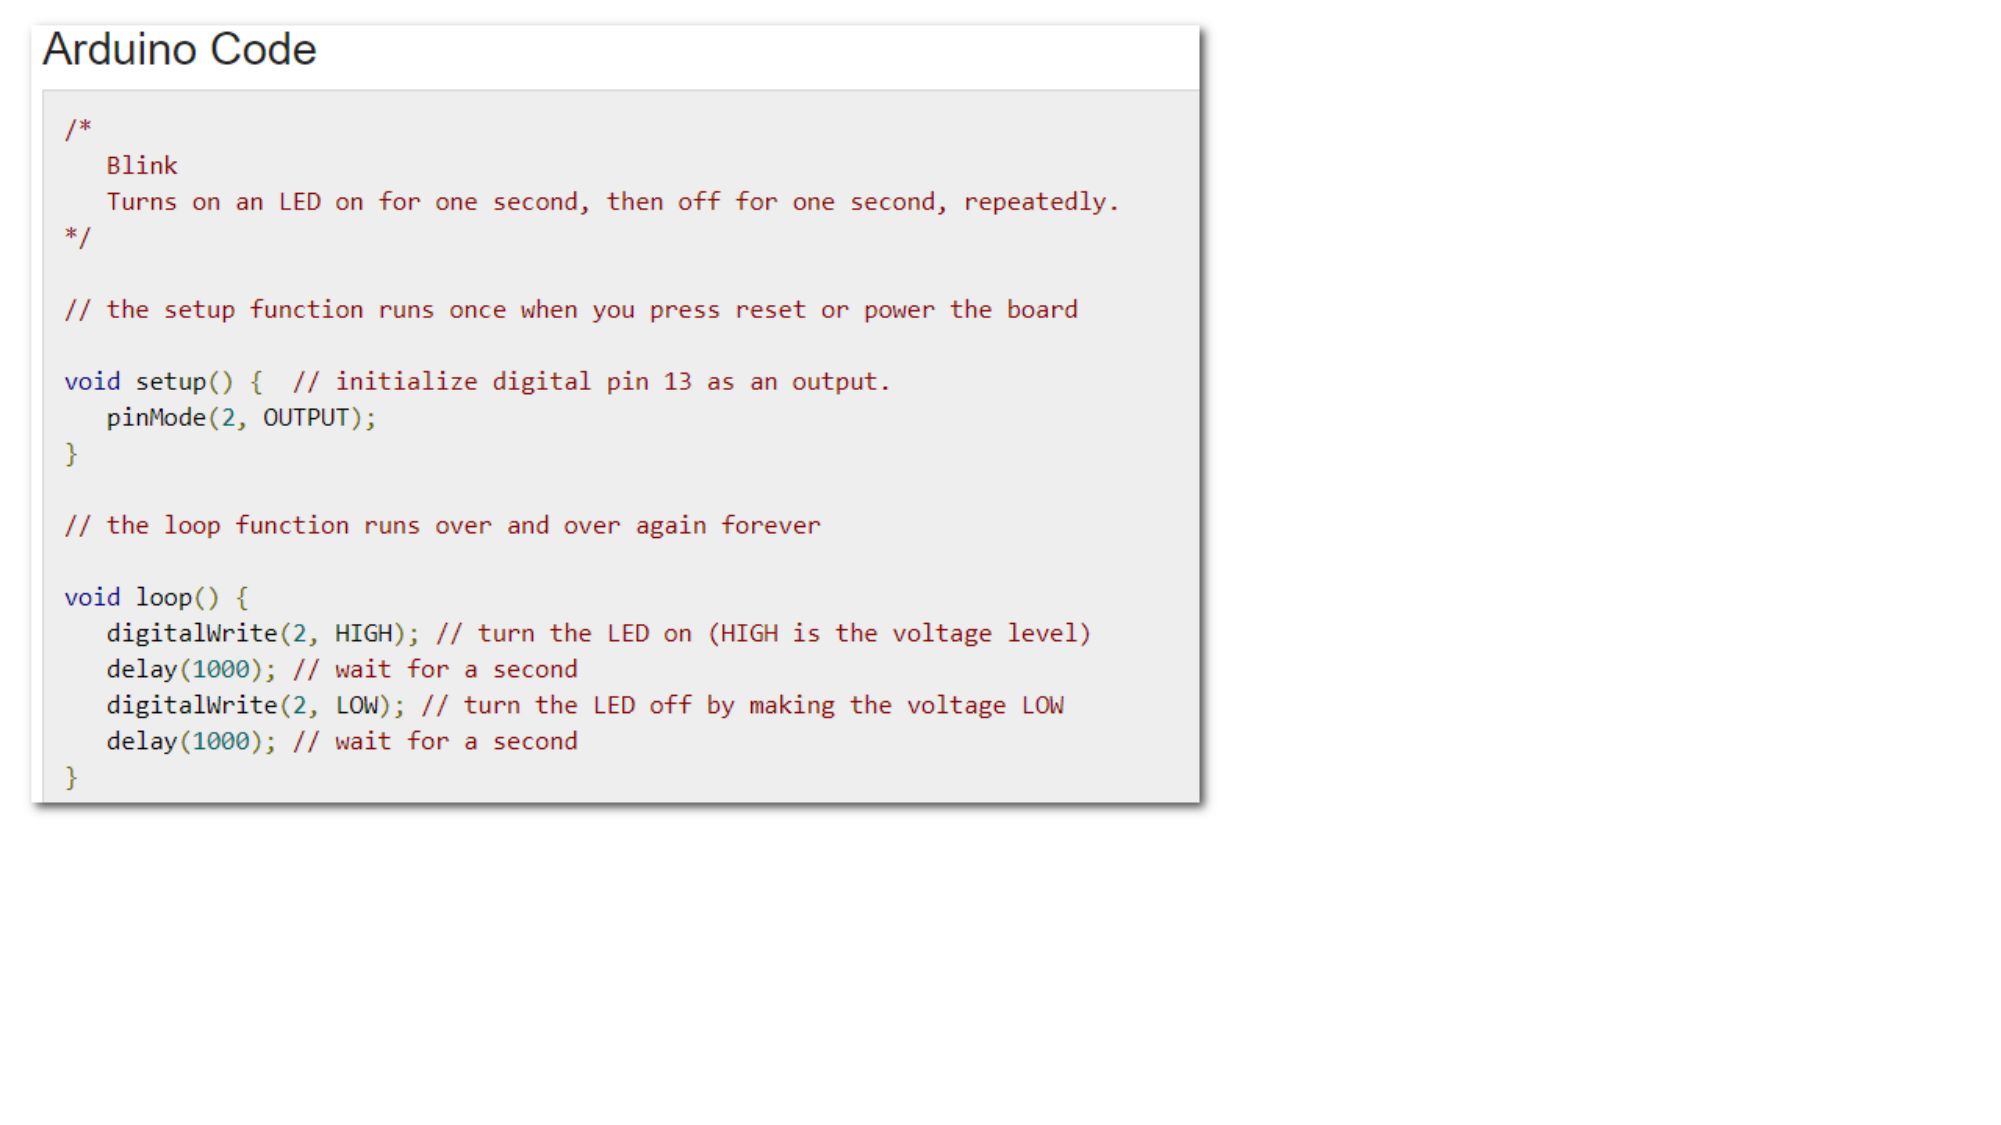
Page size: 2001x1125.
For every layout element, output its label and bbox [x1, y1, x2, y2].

picture [16, 10, 1217, 820]
